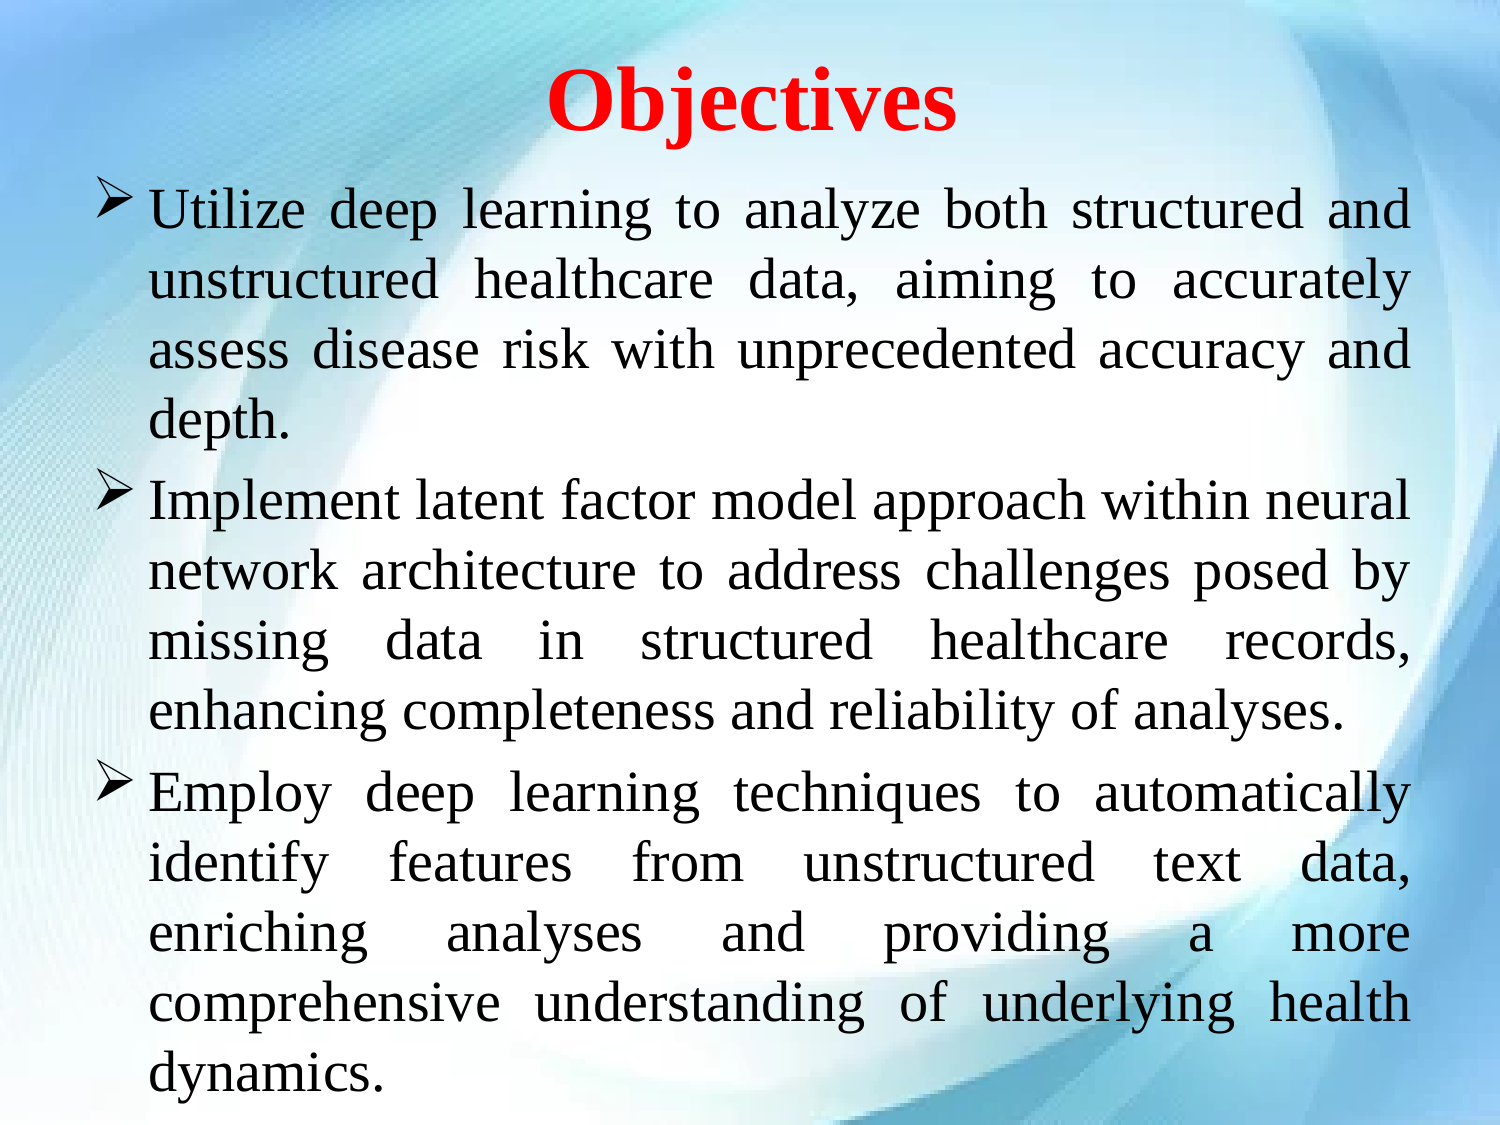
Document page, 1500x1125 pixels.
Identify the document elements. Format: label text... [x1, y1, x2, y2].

picture [0, 0, 1500, 1125]
list Utilize deep learning to analyze both structured and unstructured healthcare data, aiming to accurately assess disease risk with unprecedented accuracy and depth. Implement latent factor model approach within neural network architecture to address challenges posed by missing data in structured healthcare records, enhancing completeness and reliability of analyses. Employ deep learning techniques to automatically identify features from unstructured text data, enriching analyses and providing a more comprehensive understanding of underlying health dynamics. [76, 162, 1428, 906]
title Objectives [76, 0, 1428, 162]
